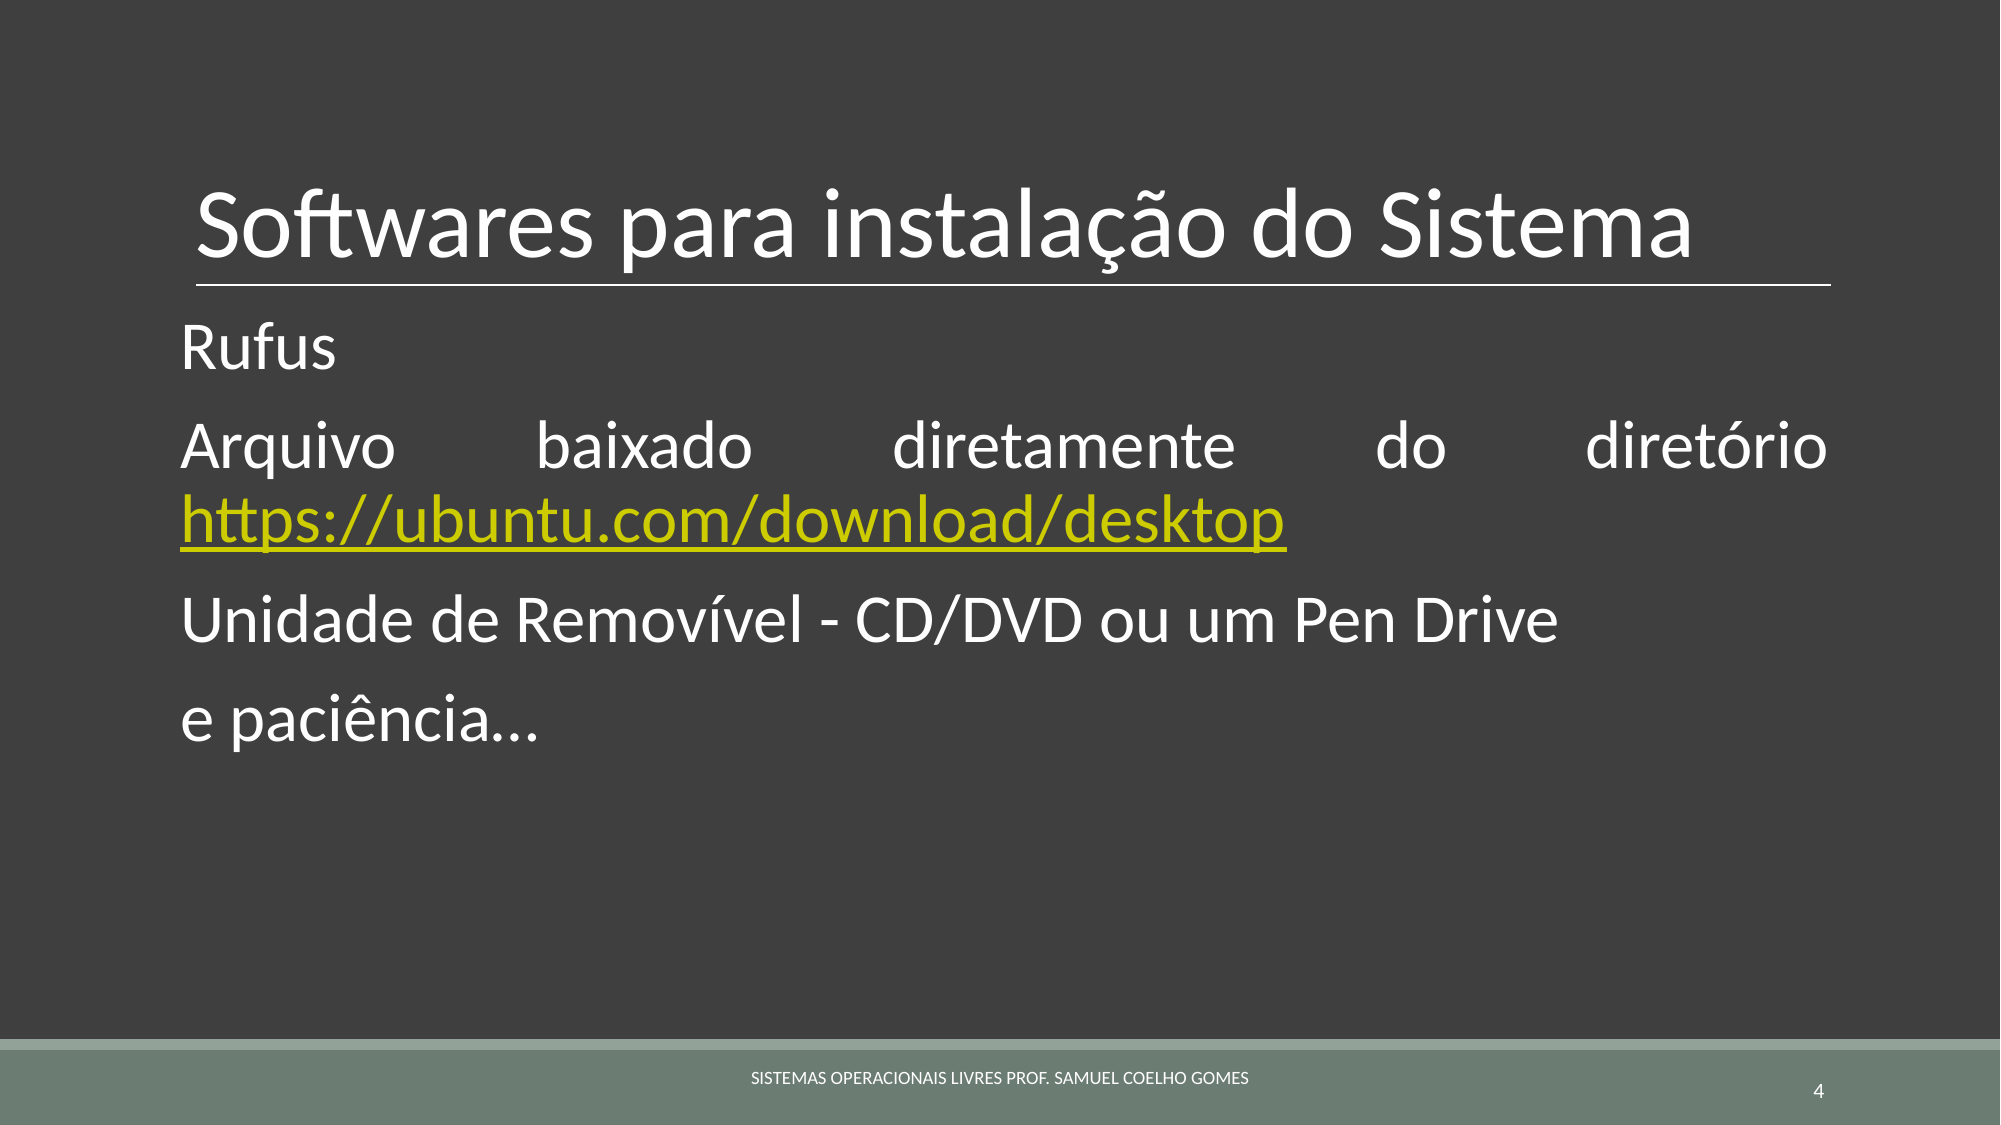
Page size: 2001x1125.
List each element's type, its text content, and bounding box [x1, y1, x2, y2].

title Softwares para instalação do Sistema [180, 47, 1830, 285]
slide_number ‹#› [1624, 1059, 1840, 1120]
list Rufus Arquivo baixado diretamente do diretório https://ubuntu.com/download/desktop Unidade de Removível - CD/DVD ou um Pen Drive e paciência… [180, 302, 1830, 963]
footer SISTEMAS OPERACIONAIS LIVRES PROF. SAMUEL COELHO GOMES [604, 1047, 1396, 1107]
